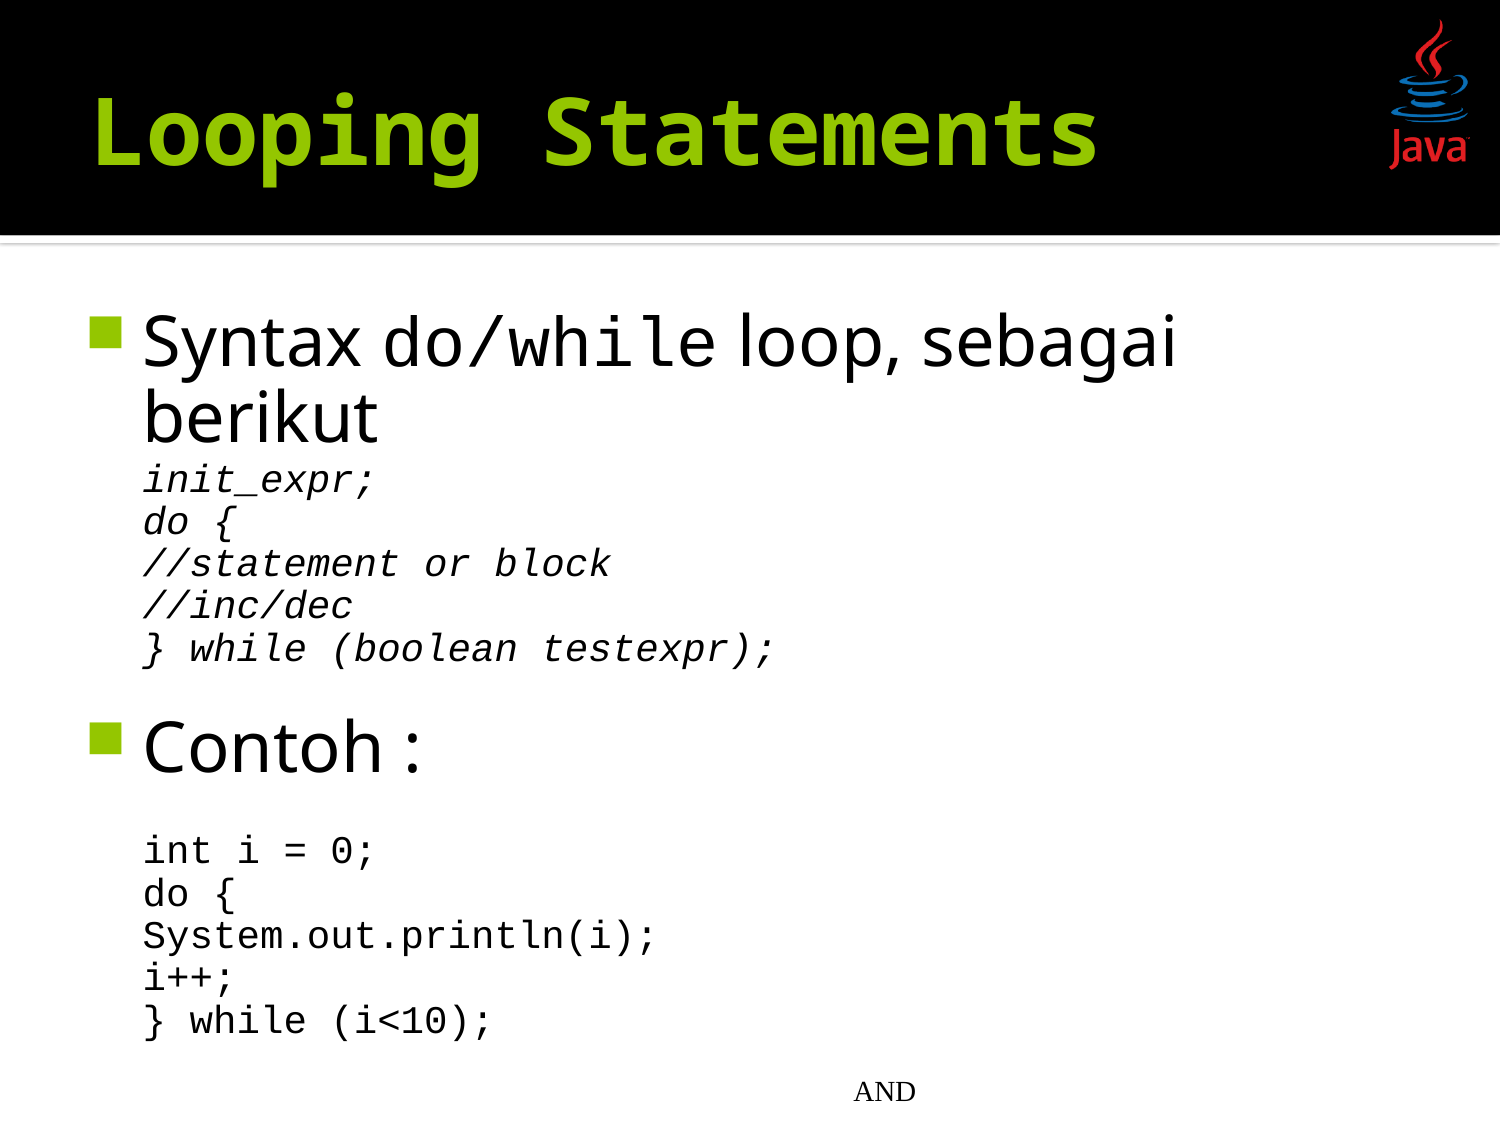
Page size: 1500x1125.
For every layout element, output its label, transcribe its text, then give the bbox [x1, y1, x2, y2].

picture [1340, 5, 1500, 183]
footer AND [433, 1062, 1337, 1108]
title Looping Statements [75, 25, 1425, 231]
list Syntax do/while loop, sebagai berikut init_expr; do { //statement or block //inc/dec } while (boolean testexpr); Contoh : int i = 0; do { System.out.println(i); i++; } while (i<10); [75, 291, 1425, 1050]
